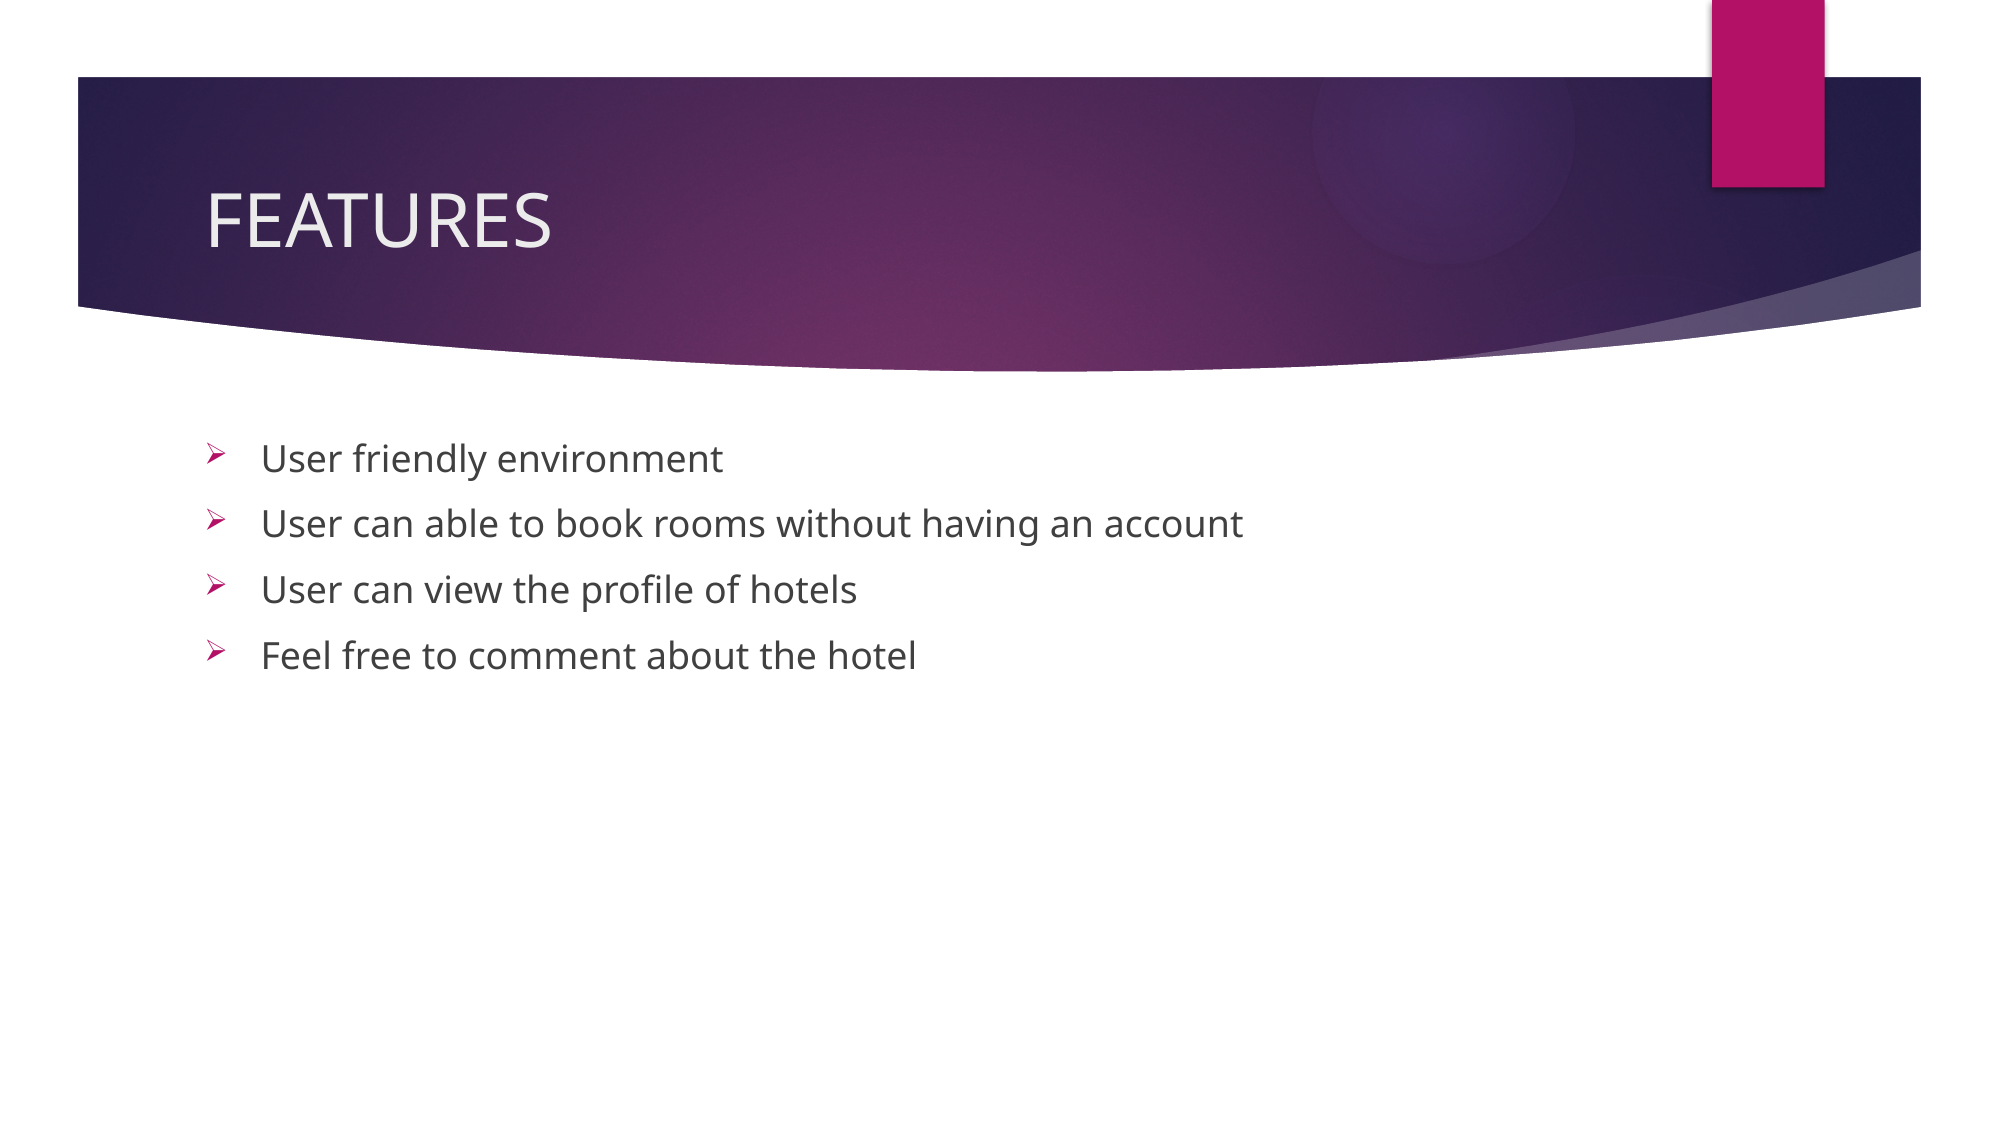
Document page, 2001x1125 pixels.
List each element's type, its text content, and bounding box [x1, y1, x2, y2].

title FEATURES [189, 159, 1627, 276]
list User friendly environment User can able to book rooms without having an account User can view the profile of hotels Feel free to comment about the hotel [189, 427, 1638, 988]
